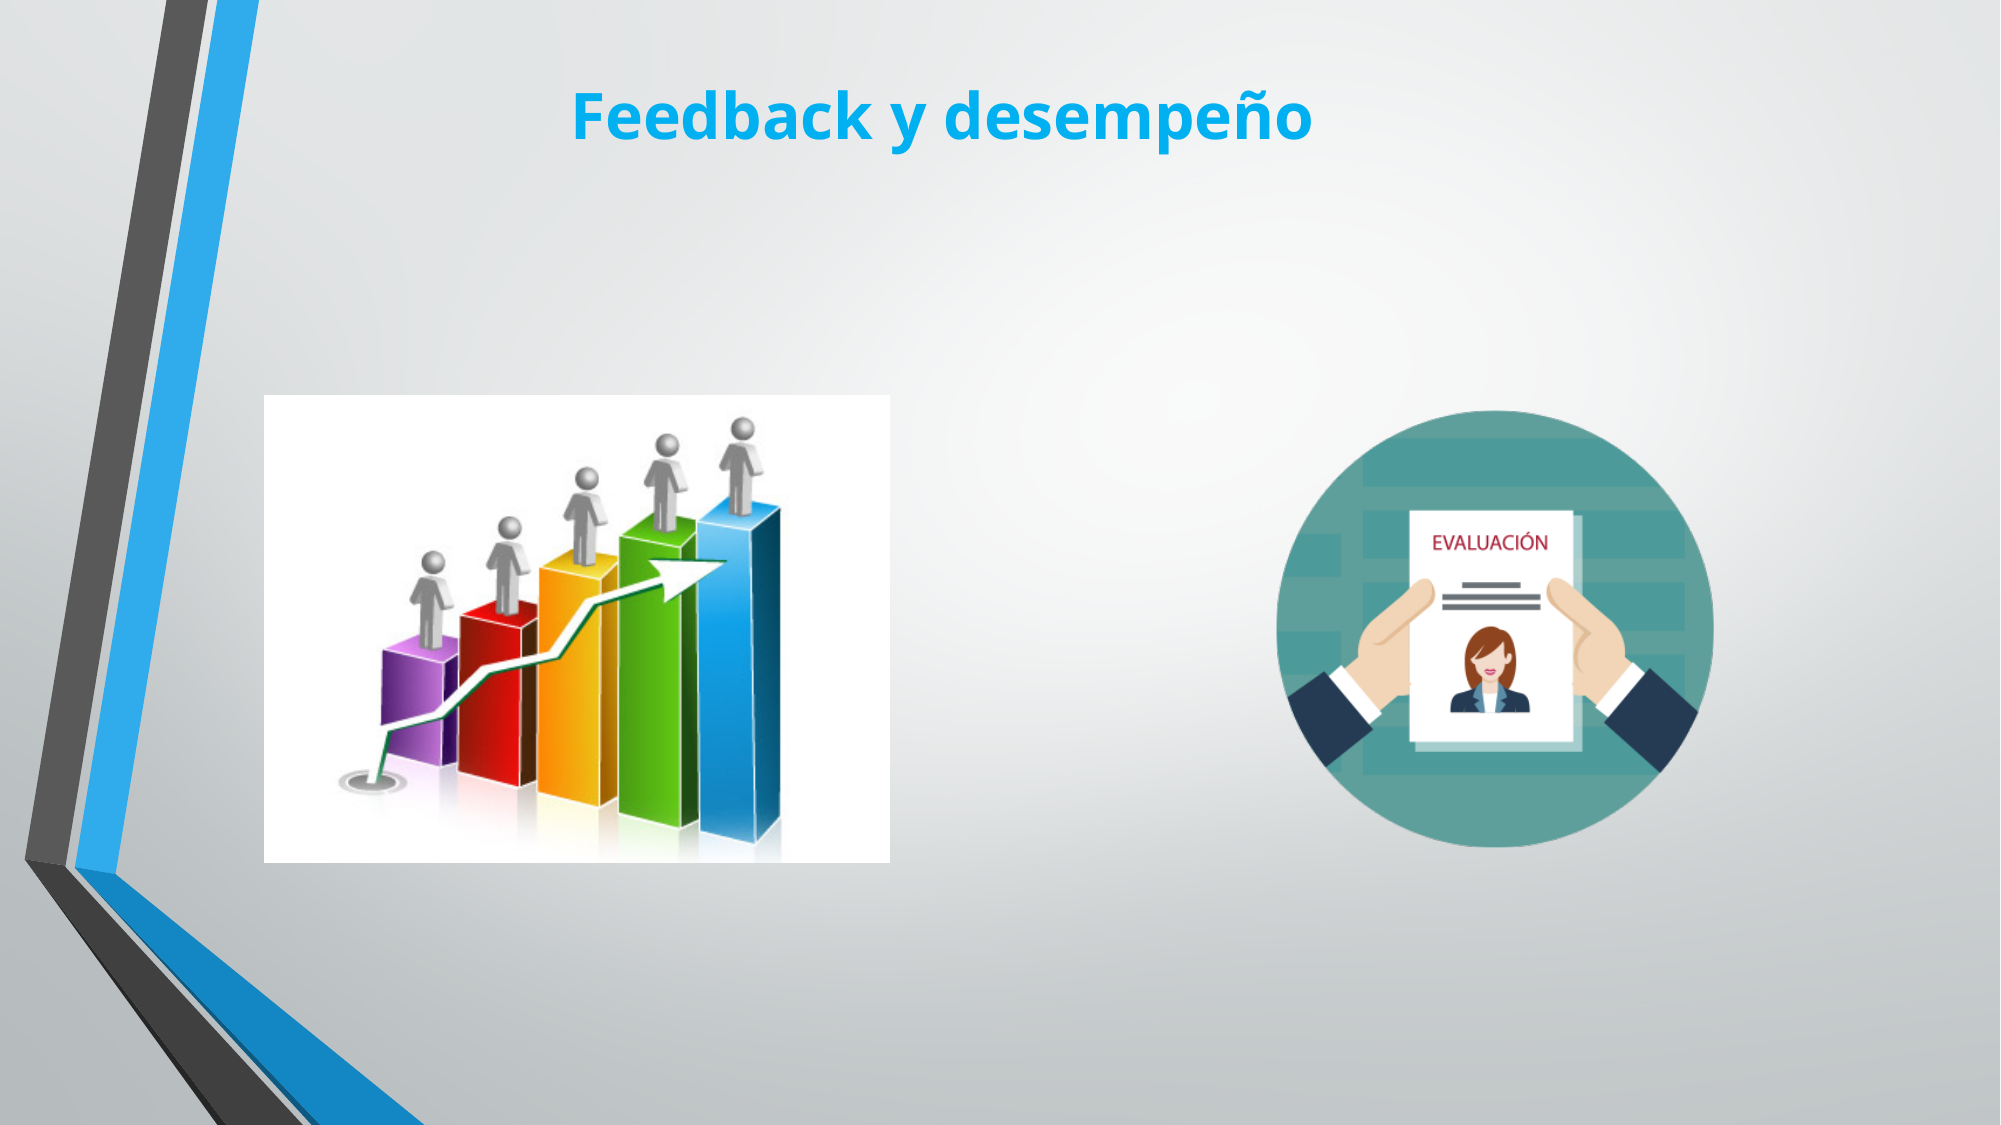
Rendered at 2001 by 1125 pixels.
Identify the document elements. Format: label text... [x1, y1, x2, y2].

picture [1259, 395, 1728, 863]
text_box Feedback y desempeño [528, 68, 1356, 205]
picture [264, 395, 890, 863]
